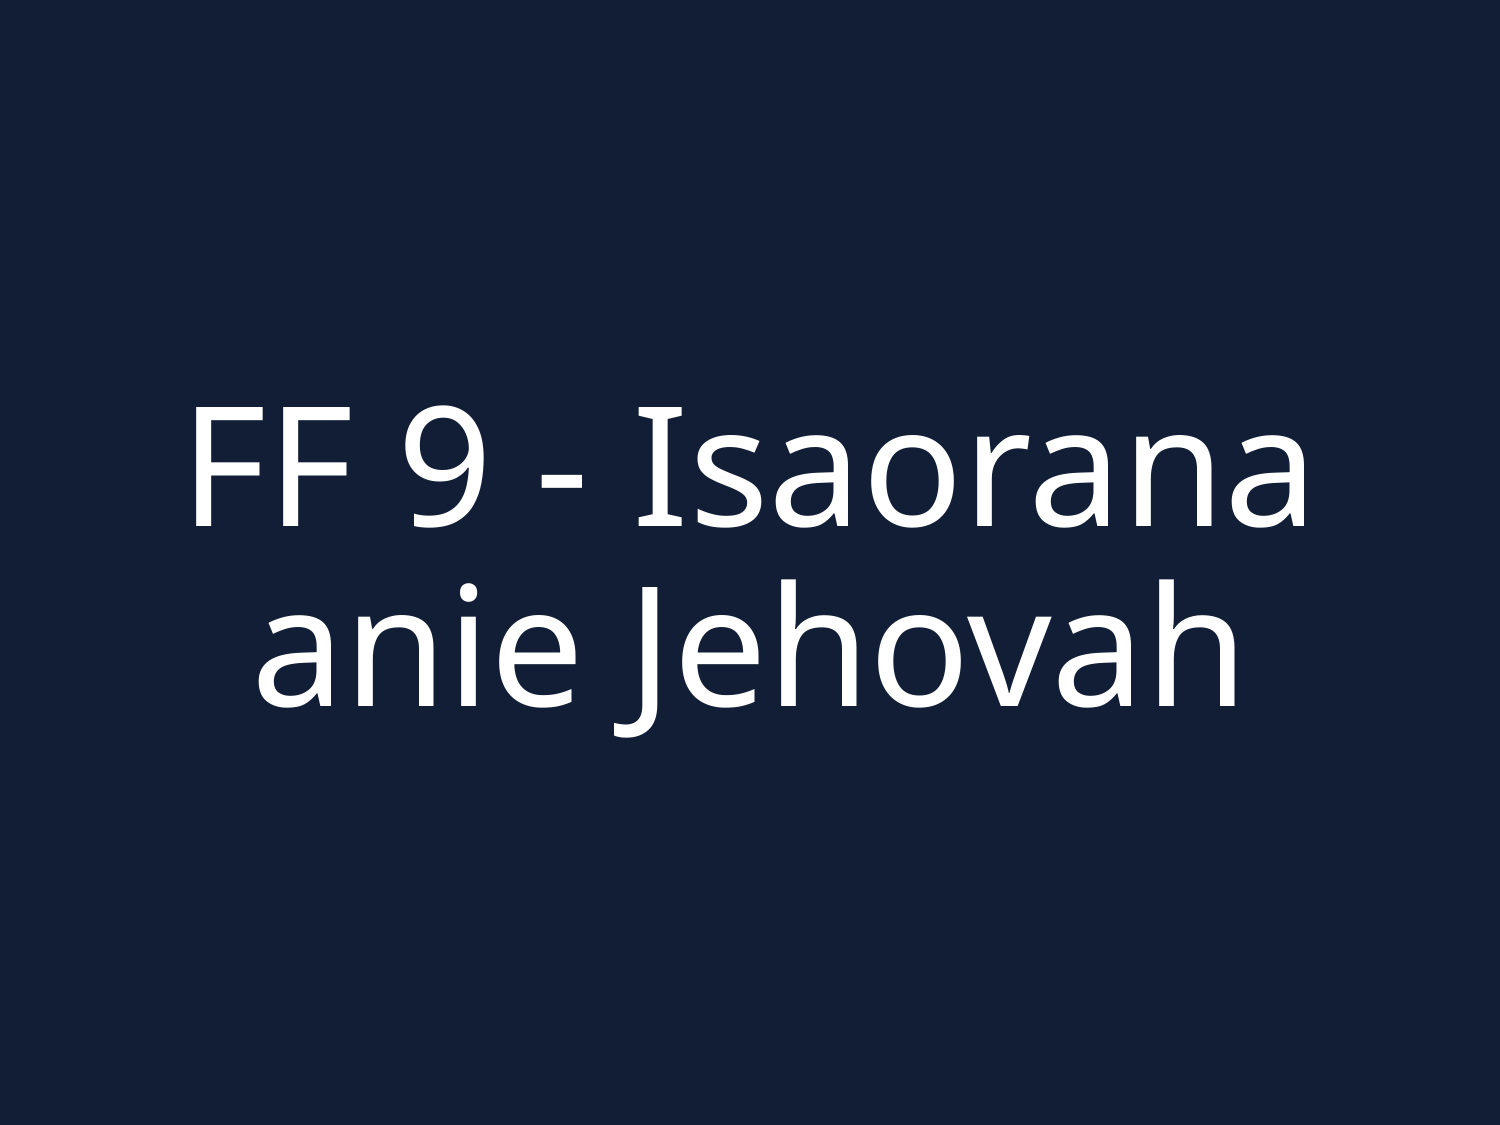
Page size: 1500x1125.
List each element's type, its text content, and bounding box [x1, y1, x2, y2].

title FF 9 - Isaorana anie Jehovah [0, 453, 1500, 672]
